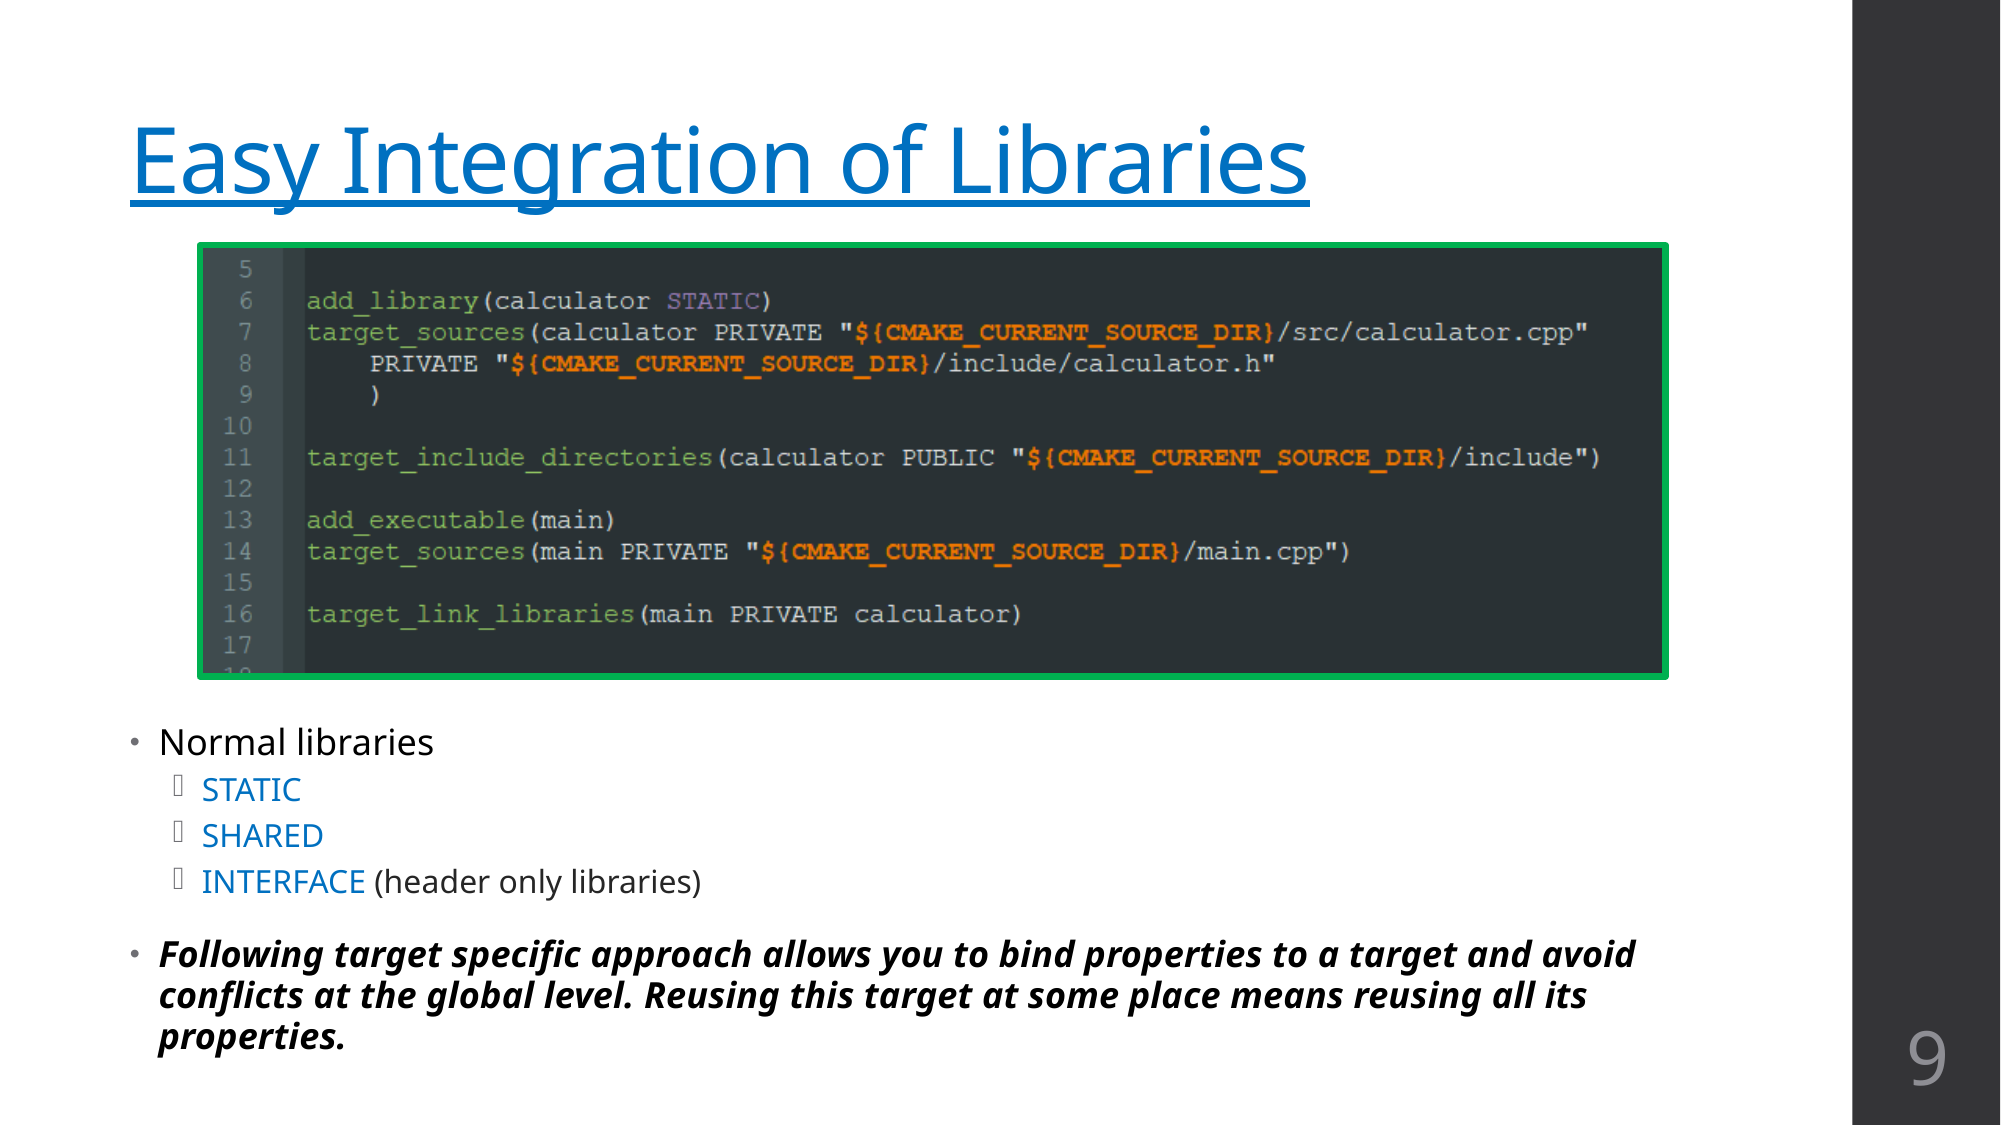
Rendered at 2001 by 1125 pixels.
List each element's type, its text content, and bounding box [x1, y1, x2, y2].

slide_number 9 [1852, 1012, 2000, 1110]
picture [202, 248, 1663, 674]
title Easy Integration of Libraries [114, 30, 1797, 221]
list Normal libraries STATIC SHARED INTERFACE (header only libraries) Following target specific approach allows you to bind properties to a target and avoid conflicts at the global level. Reusing this target at some place means reusing all its properties. [114, 275, 1797, 1072]
